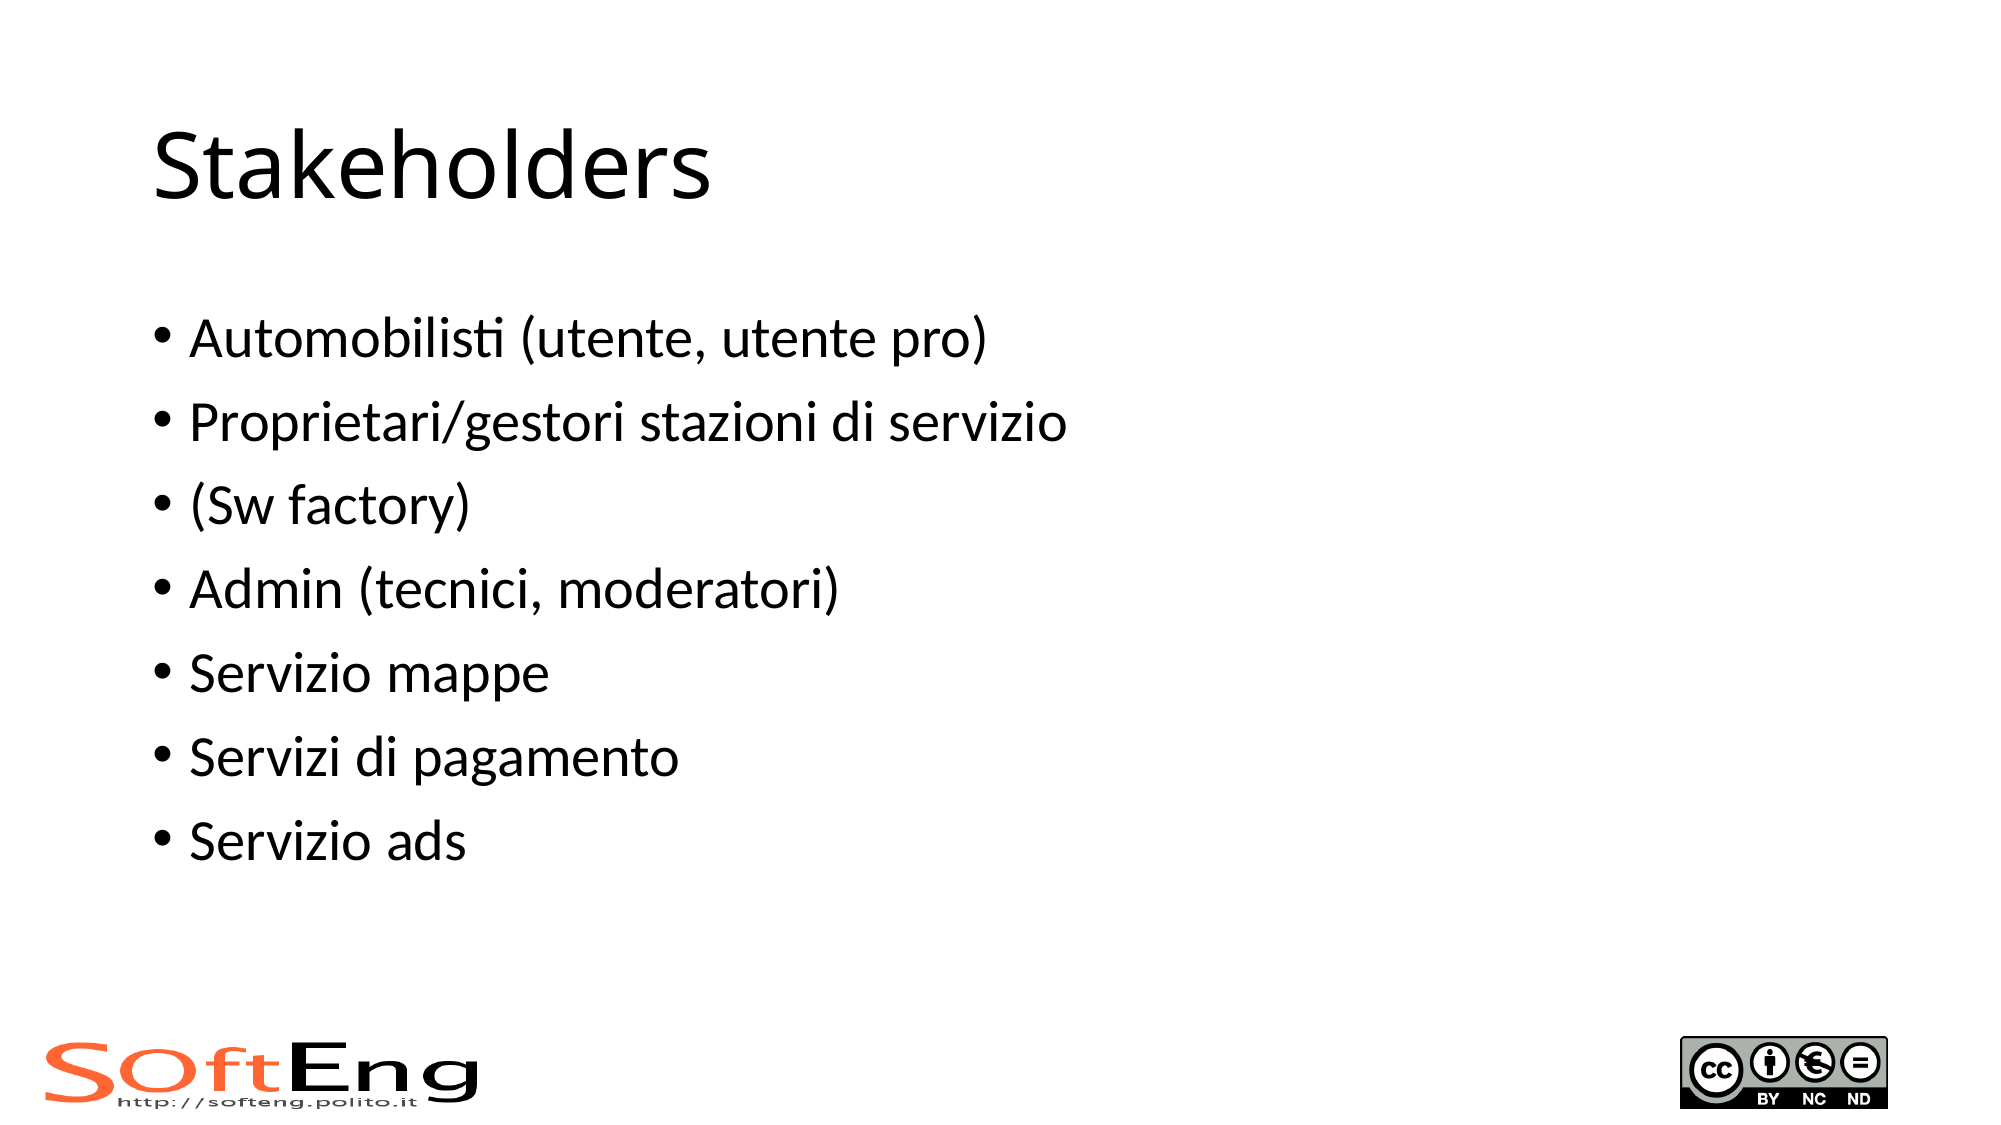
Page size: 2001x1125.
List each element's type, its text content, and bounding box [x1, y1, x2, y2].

list Automobilisti (utente, utente pro) Proprietari/gestori stazioni di servizio (Sw factory) Admin (tecnici, moderatori) Servizio mappe Servizi di pagamento Servizio ads [137, 299, 1863, 1014]
picture [37, 1026, 488, 1119]
title Stakeholders [137, 59, 1863, 278]
picture [1680, 1036, 1888, 1109]
